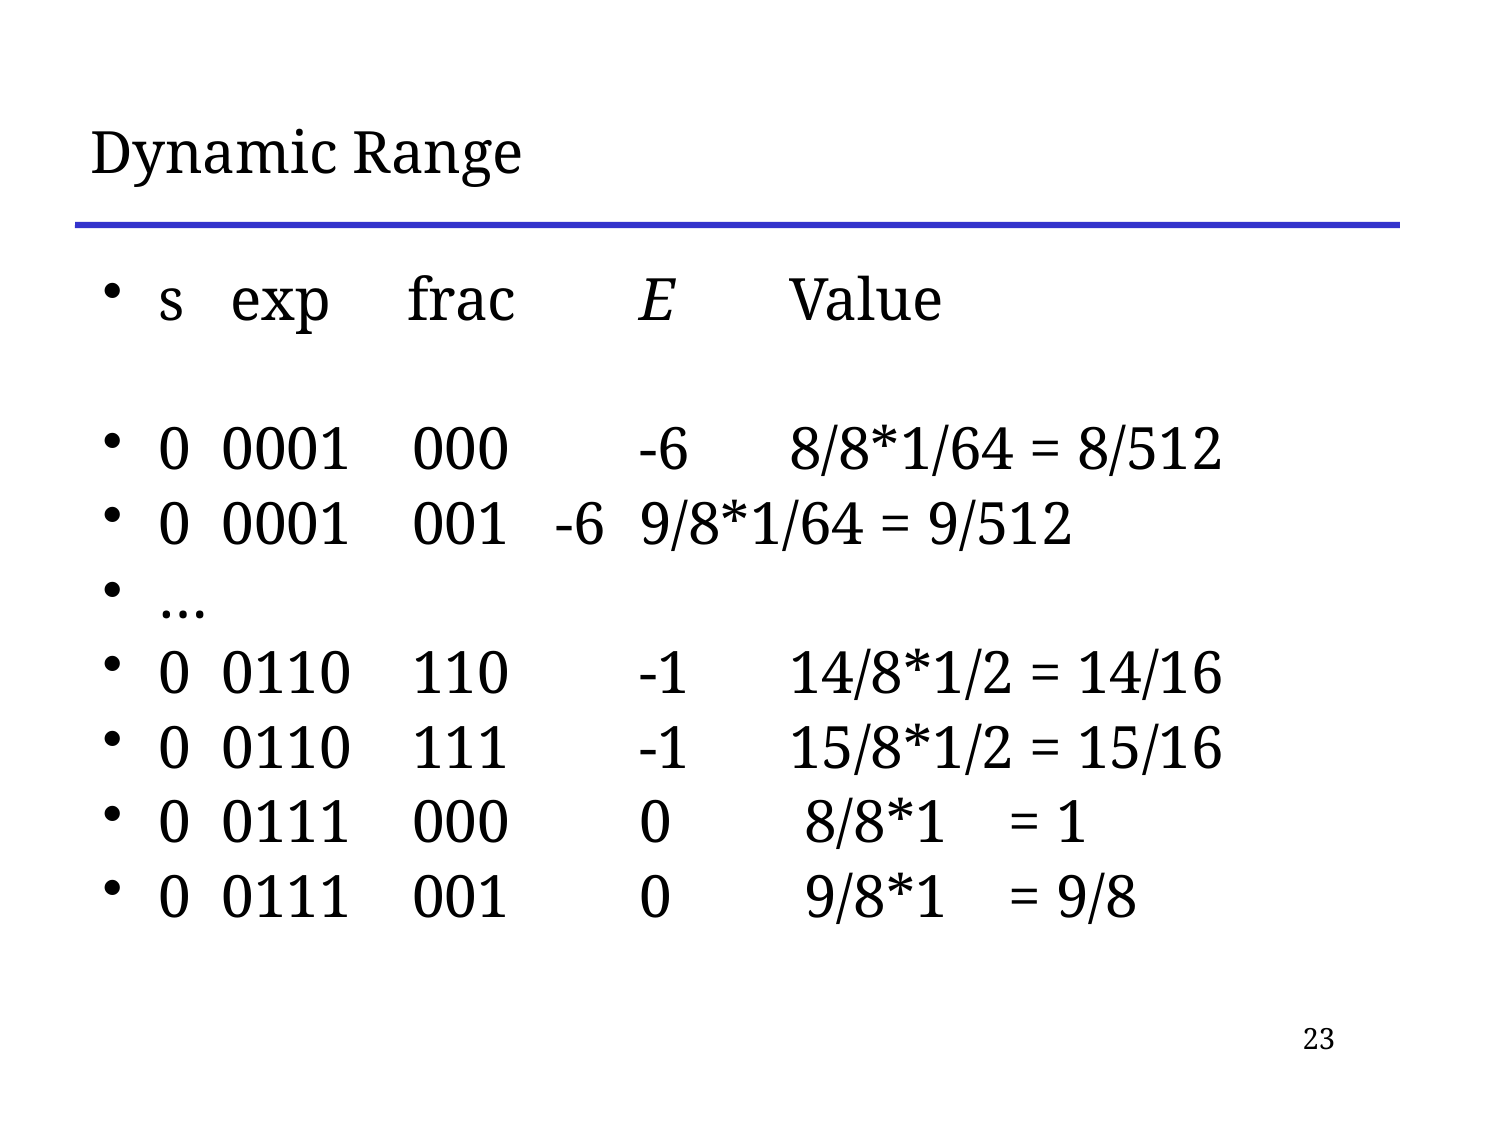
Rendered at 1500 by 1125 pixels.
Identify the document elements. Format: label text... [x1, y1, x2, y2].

list s exp frac E Value 0 0001 000 -6 8/8*1/64 = 8/512 0 0001 001 -6 9/8*1/64 = 9/512 … 0 0110 110 -1 14/8*1/2 = 14/16 0 0110 111 -1 15/8*1/2 = 15/16 0 0111 000 0 8/8*1 = 1 0 0111 001 0 9/8*1 = 9/8 [87, 262, 1400, 988]
slide_number 23 [1137, 1012, 1351, 1088]
title Dynamic Range [75, 75, 1400, 225]
